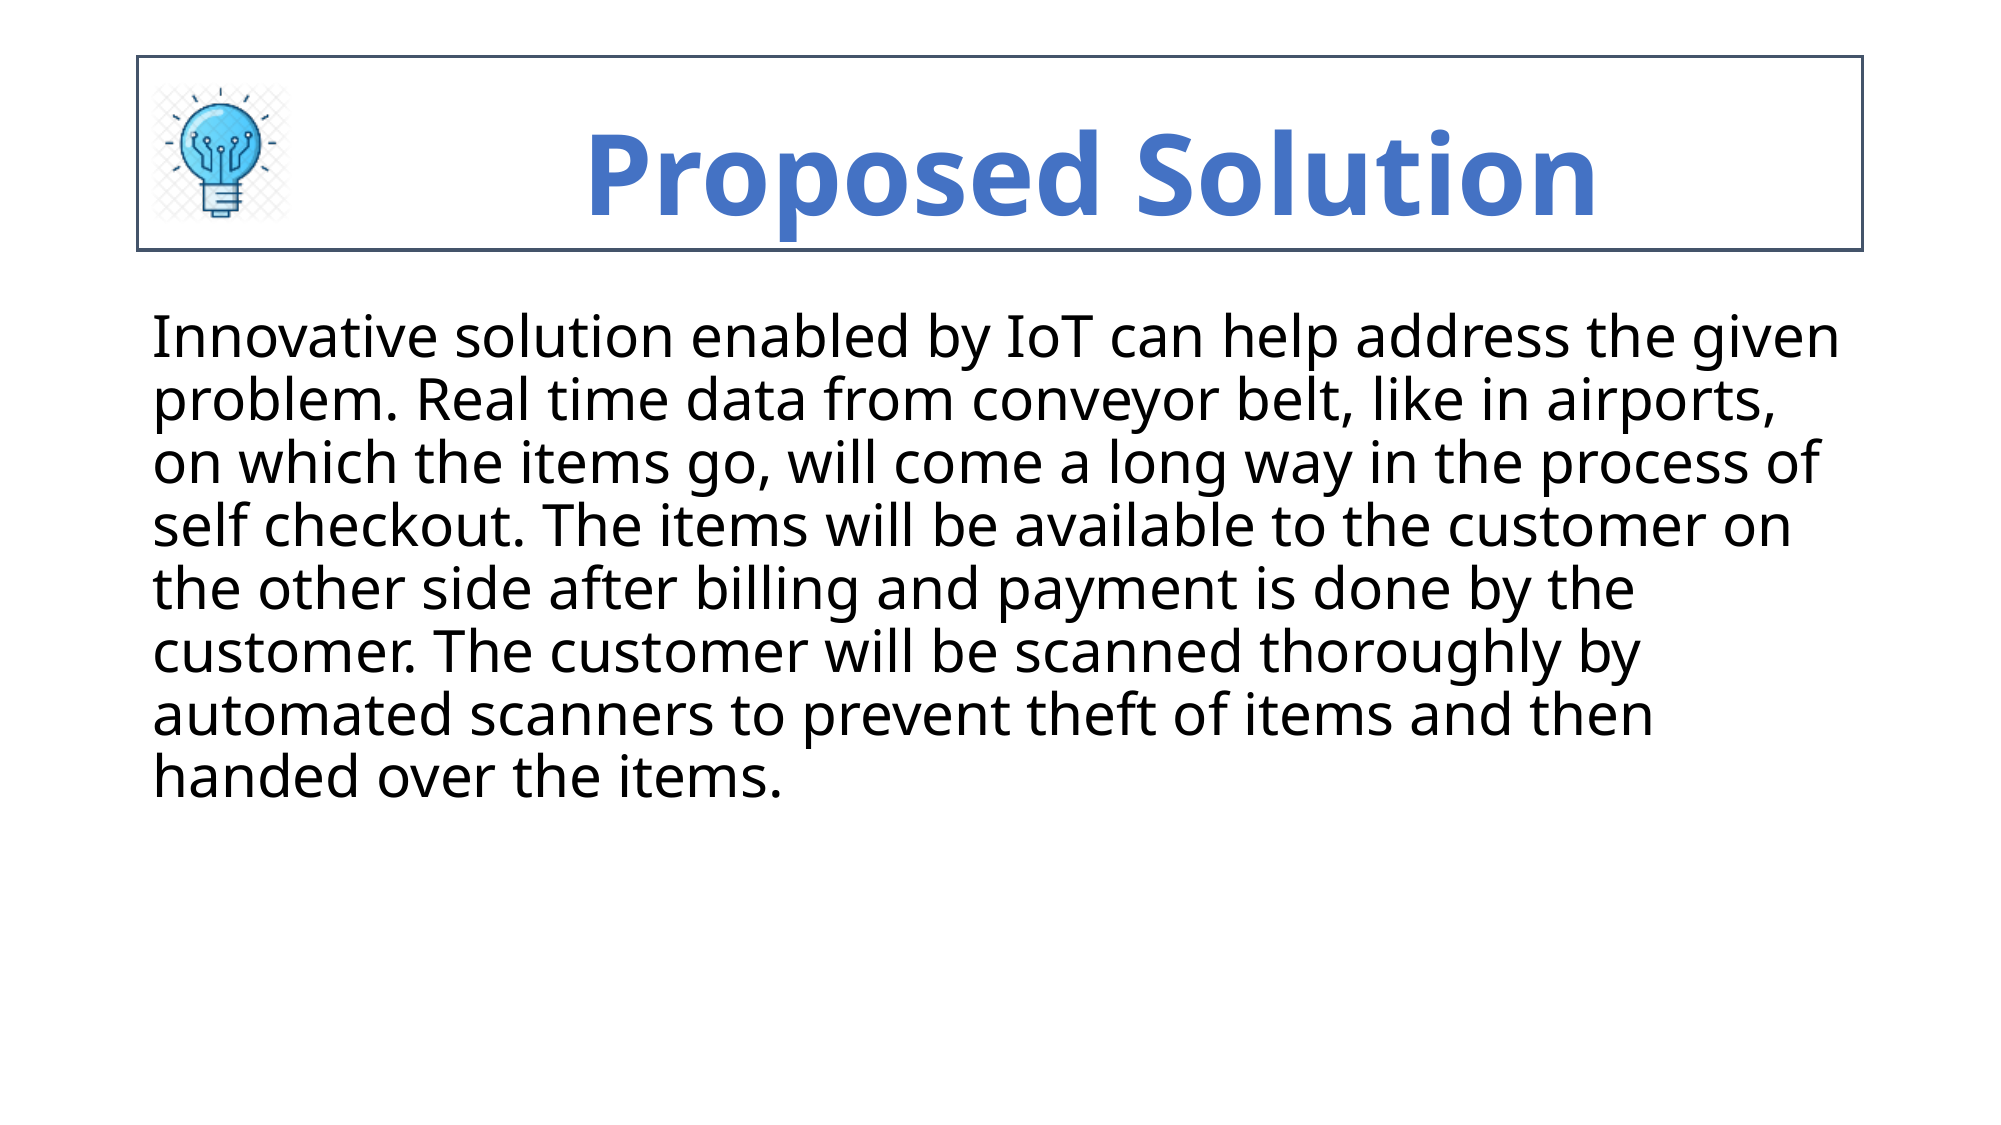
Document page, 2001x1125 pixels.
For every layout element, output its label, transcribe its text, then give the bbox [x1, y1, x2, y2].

text_box [136, 55, 1863, 251]
list Innovative solution enabled by IoT can help address the given problem. Real time data from conveyor belt, like in airports, on which the items go, will come a long way in the process of self checkout. The items will be available to the customer on the other side after billing and payment is done by the customer. The customer will be scanned thoroughly by automated scanners to prevent theft of items and then handed over the items. [137, 299, 1863, 1014]
picture [150, 82, 292, 224]
text_box Proposed Solution [567, 82, 1617, 246]
